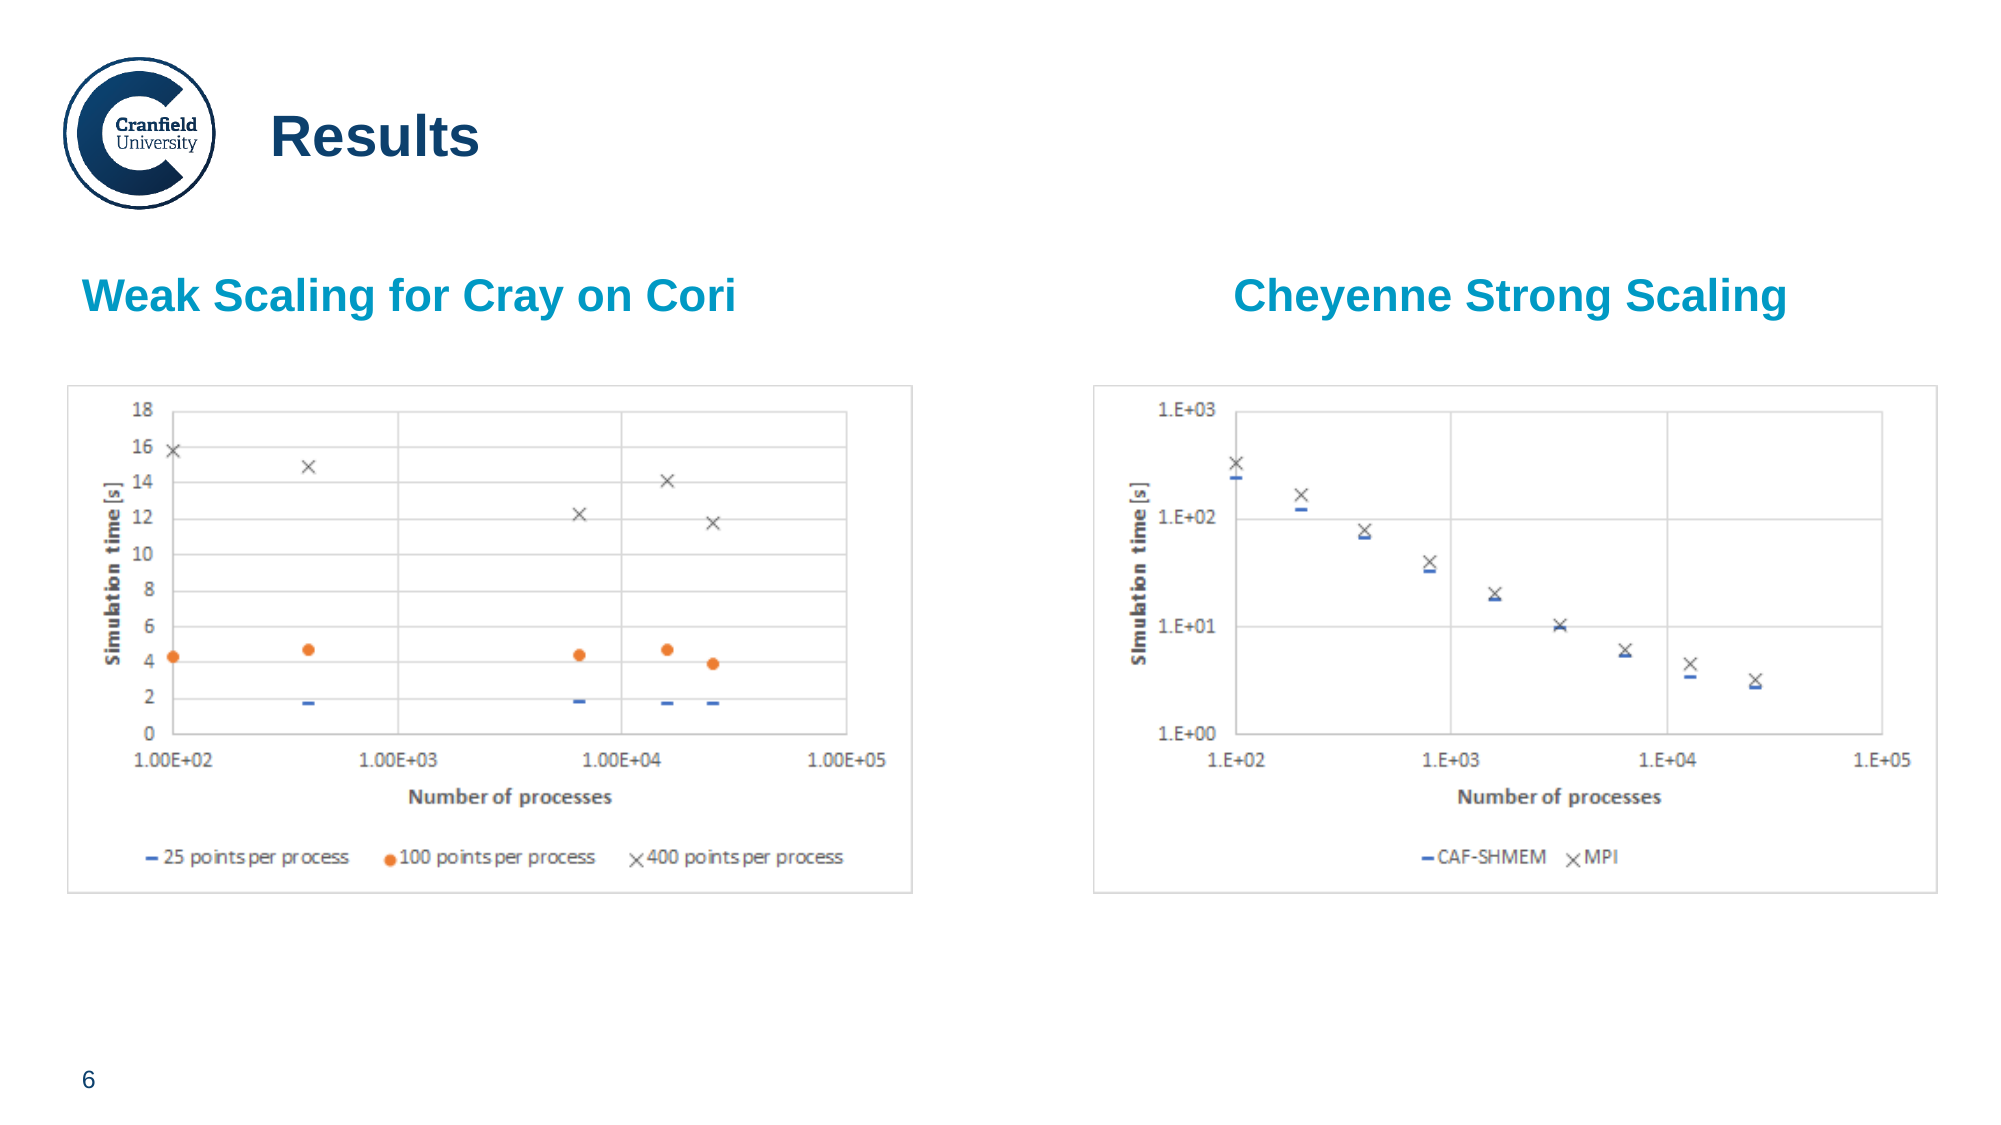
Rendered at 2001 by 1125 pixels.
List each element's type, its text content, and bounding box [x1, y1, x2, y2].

picture [1093, 385, 1938, 894]
list Results [255, 66, 1934, 209]
list Weak Scaling for Cray on Cori Cheyenne Strong Scaling [66, 231, 1934, 362]
picture [59, 53, 219, 213]
picture [67, 385, 913, 894]
